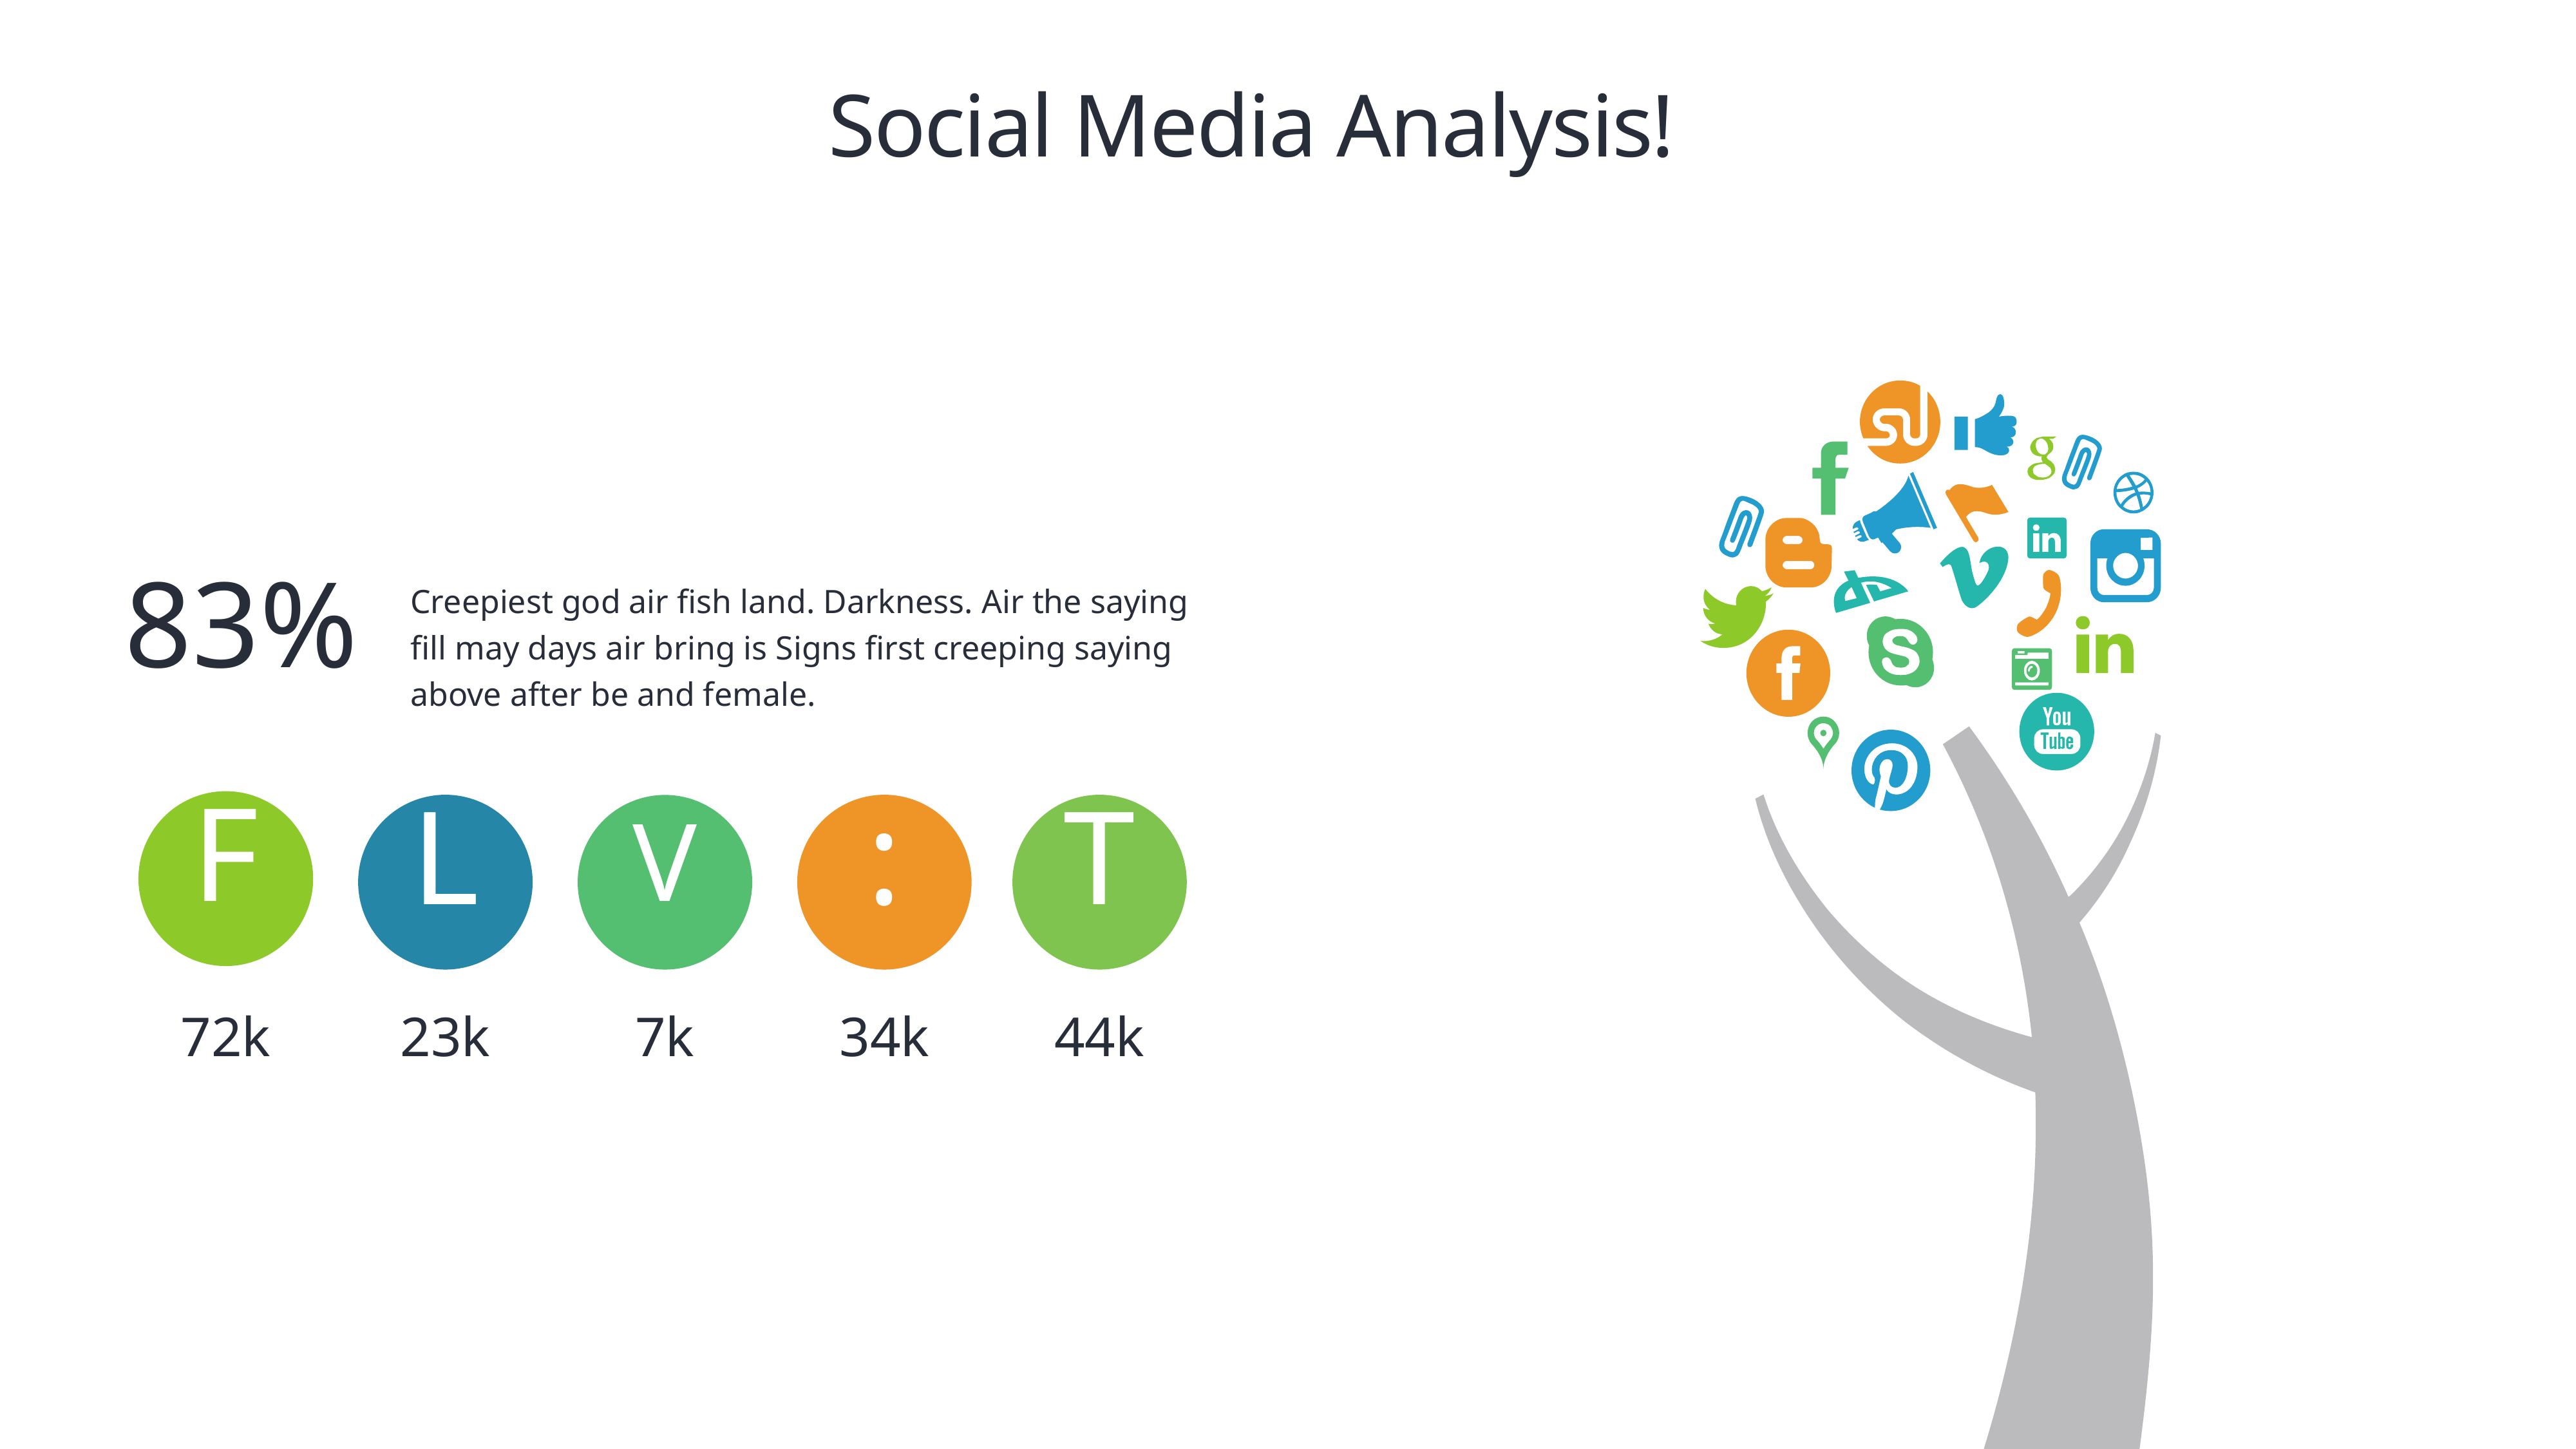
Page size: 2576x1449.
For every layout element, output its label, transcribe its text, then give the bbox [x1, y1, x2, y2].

text_box 83% [115, 544, 409, 696]
text_box L [358, 795, 533, 970]
text_box T [1012, 795, 1187, 970]
text_box : [797, 795, 972, 970]
title Social Media Analysis! [156, 43, 2347, 217]
text_box 72k [171, 998, 281, 1072]
text_box 7k [625, 998, 705, 1072]
text_box F [138, 791, 314, 967]
text_box V [578, 795, 753, 970]
text_box [1760, 817, 2154, 1449]
text_box 34k [829, 998, 939, 1072]
text_box Creepiest god air fish land. Darkness. Air the saying fill may days air bring is Signs first creeping saying above after be and female. [401, 568, 1217, 717]
text_box 44k [1045, 998, 1154, 1072]
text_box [1700, 380, 2161, 811]
text_box 23k [390, 998, 500, 1072]
